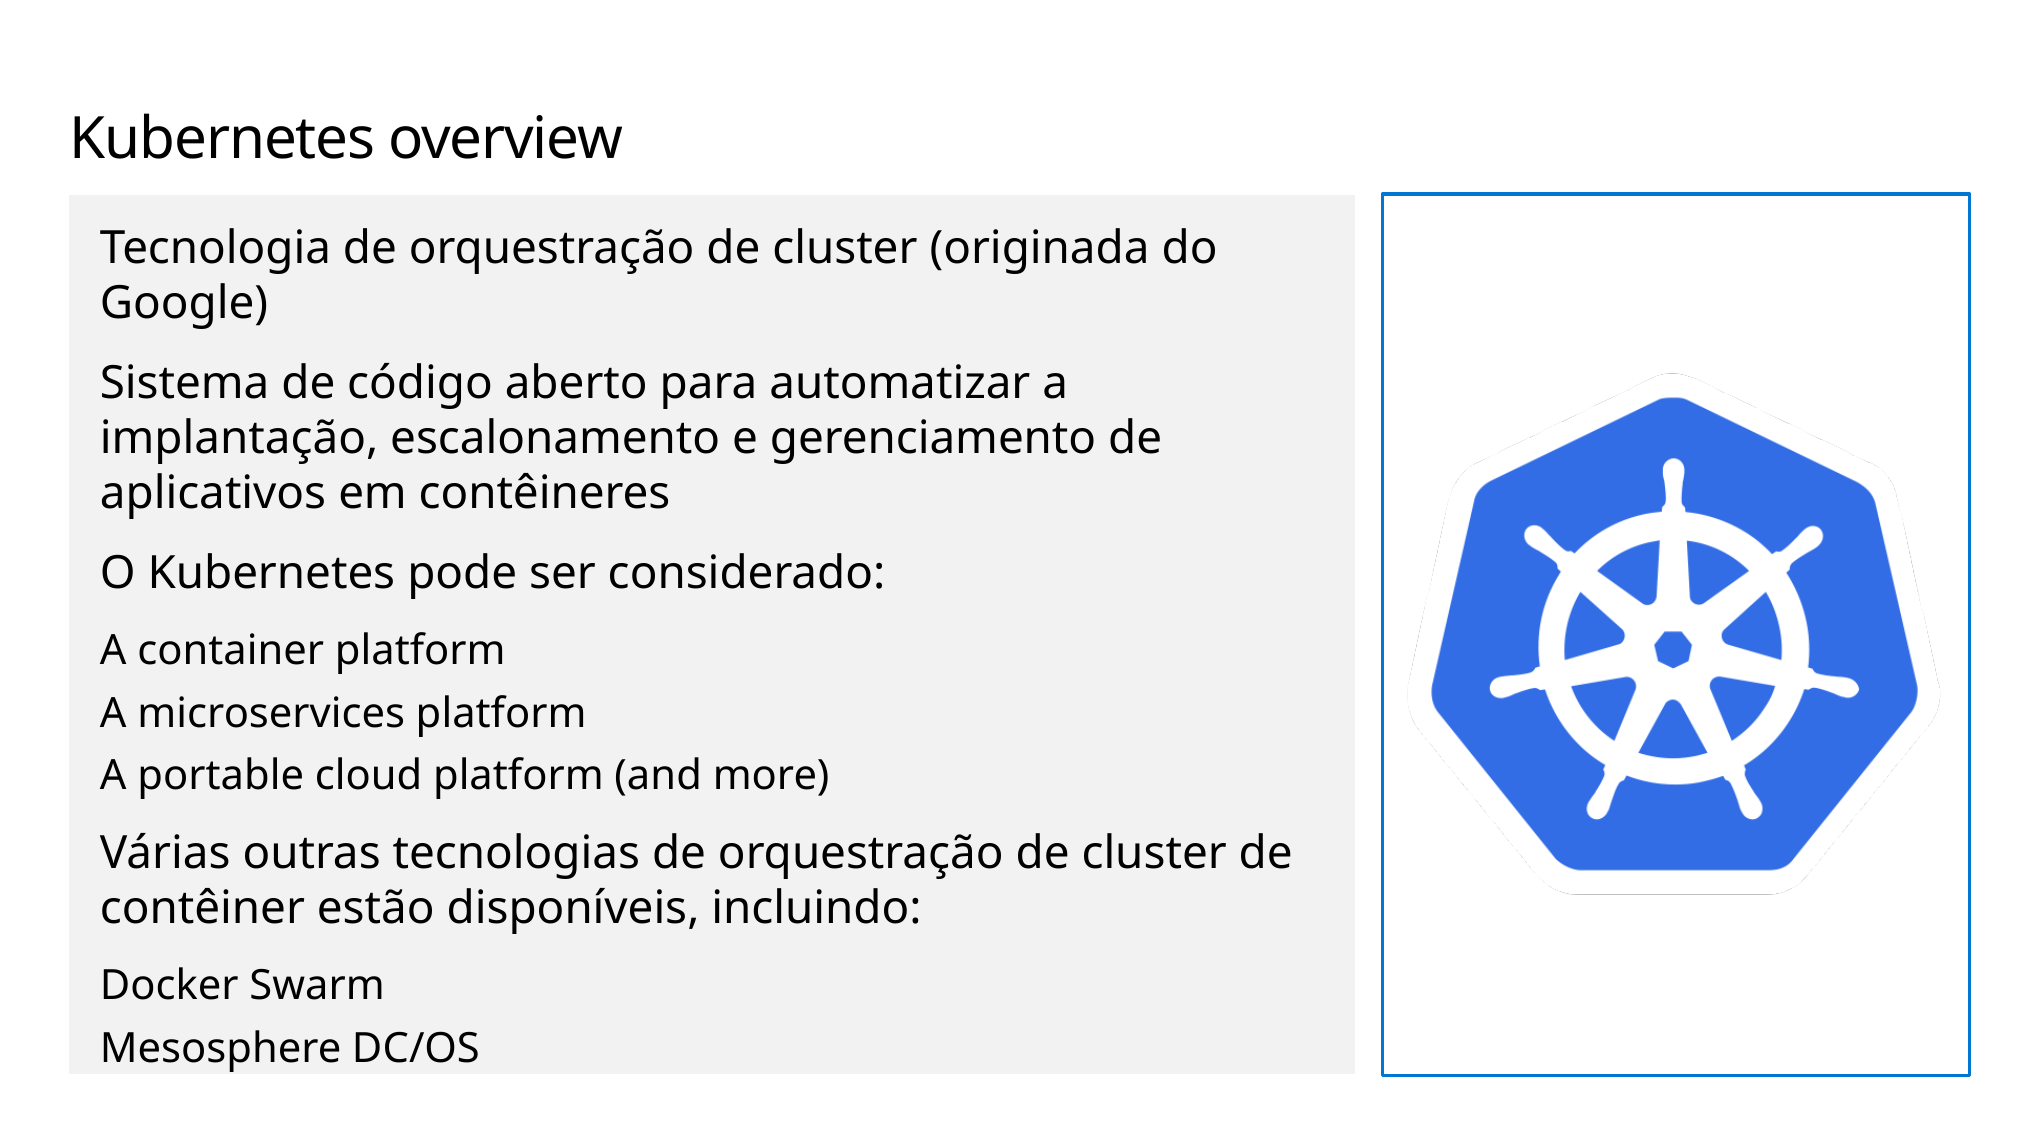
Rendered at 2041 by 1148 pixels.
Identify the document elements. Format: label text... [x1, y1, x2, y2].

title Kubernetes overview [70, 103, 1969, 172]
picture [1383, 195, 1969, 1074]
text_box Tecnologia de orquestração de cluster (originada do Google) Sistema de código aberto para automatizar a implantação, escalonamento e gerenciamento de aplicativos em contêineres O Kubernetes pode ser considerado: A container platform A microservices platform A portable cloud platform (and more) Várias outras tecnologias de orquestração de cluster de contêiner estão disponíveis, incluindo: Docker Swarm Mesosphere DC/OS [69, 195, 1355, 1074]
